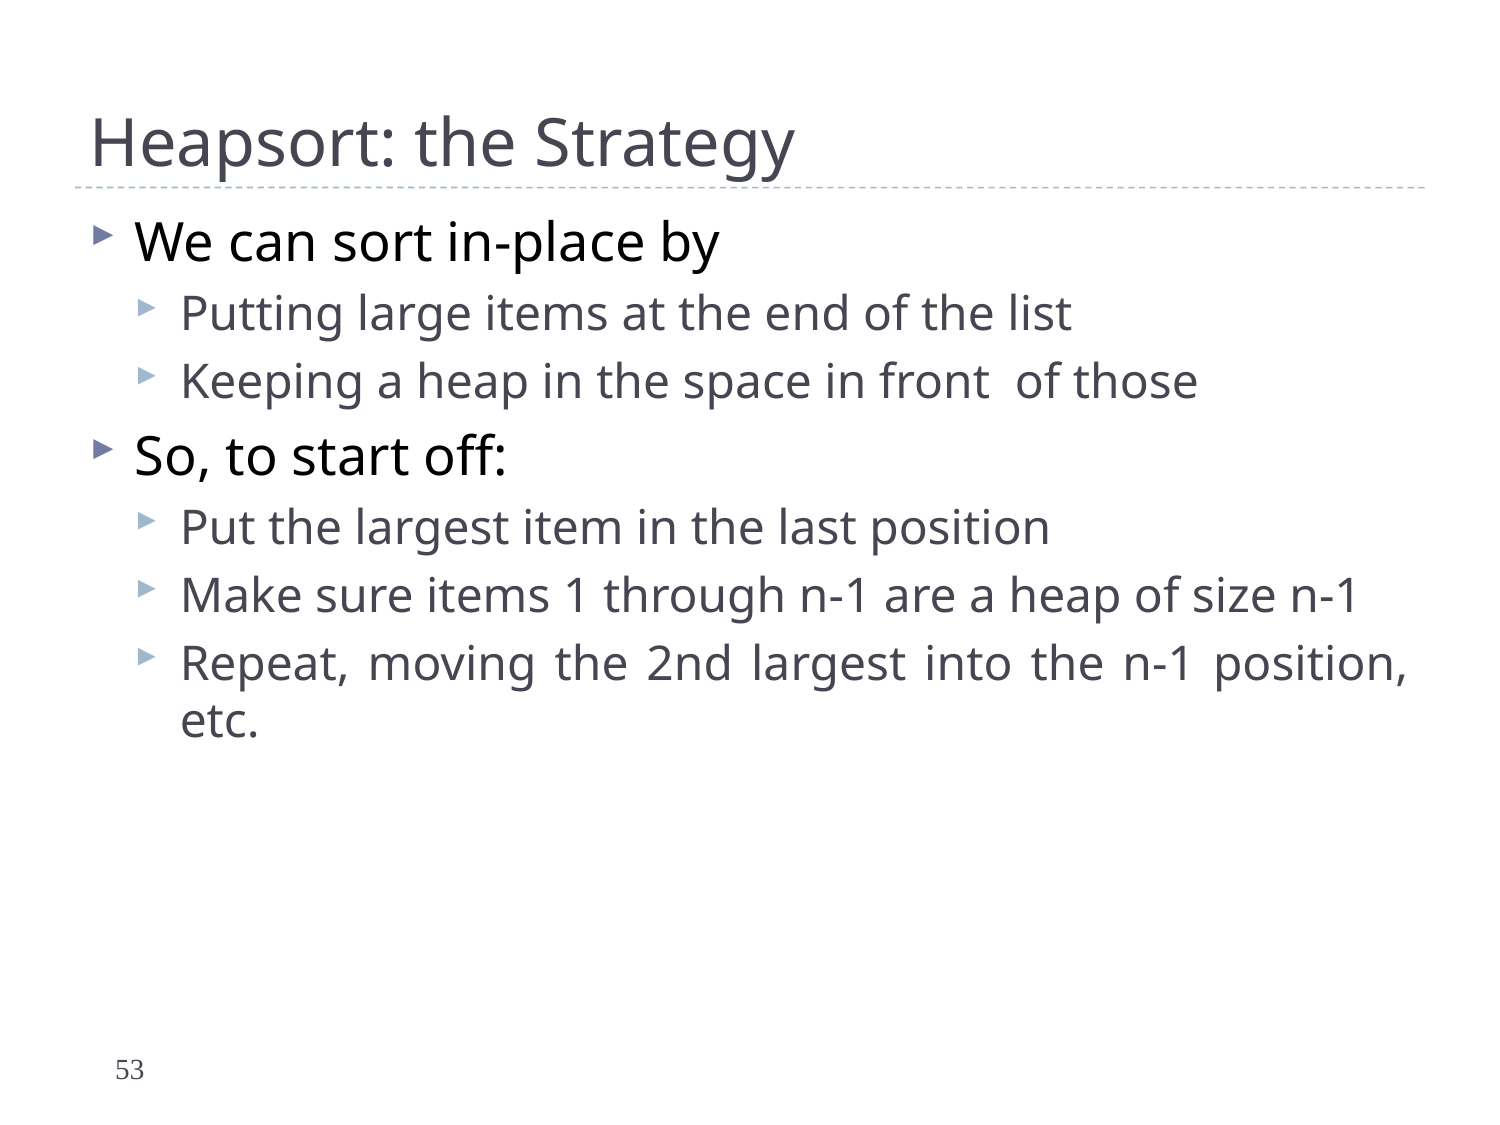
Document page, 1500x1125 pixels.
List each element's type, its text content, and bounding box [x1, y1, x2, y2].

slide_number 53 [100, 1042, 426, 1103]
title Heapsort: the Strategy [75, 24, 1425, 188]
list We can sort in-place by Putting large items at the end of the list Keeping a heap in the space in front of those So, to start off: Put the largest item in the last position Make sure items 1 through n-1 are a heap of size n-1 Repeat, moving the 2nd largest into the n-1 position, etc. [75, 200, 1425, 1010]
